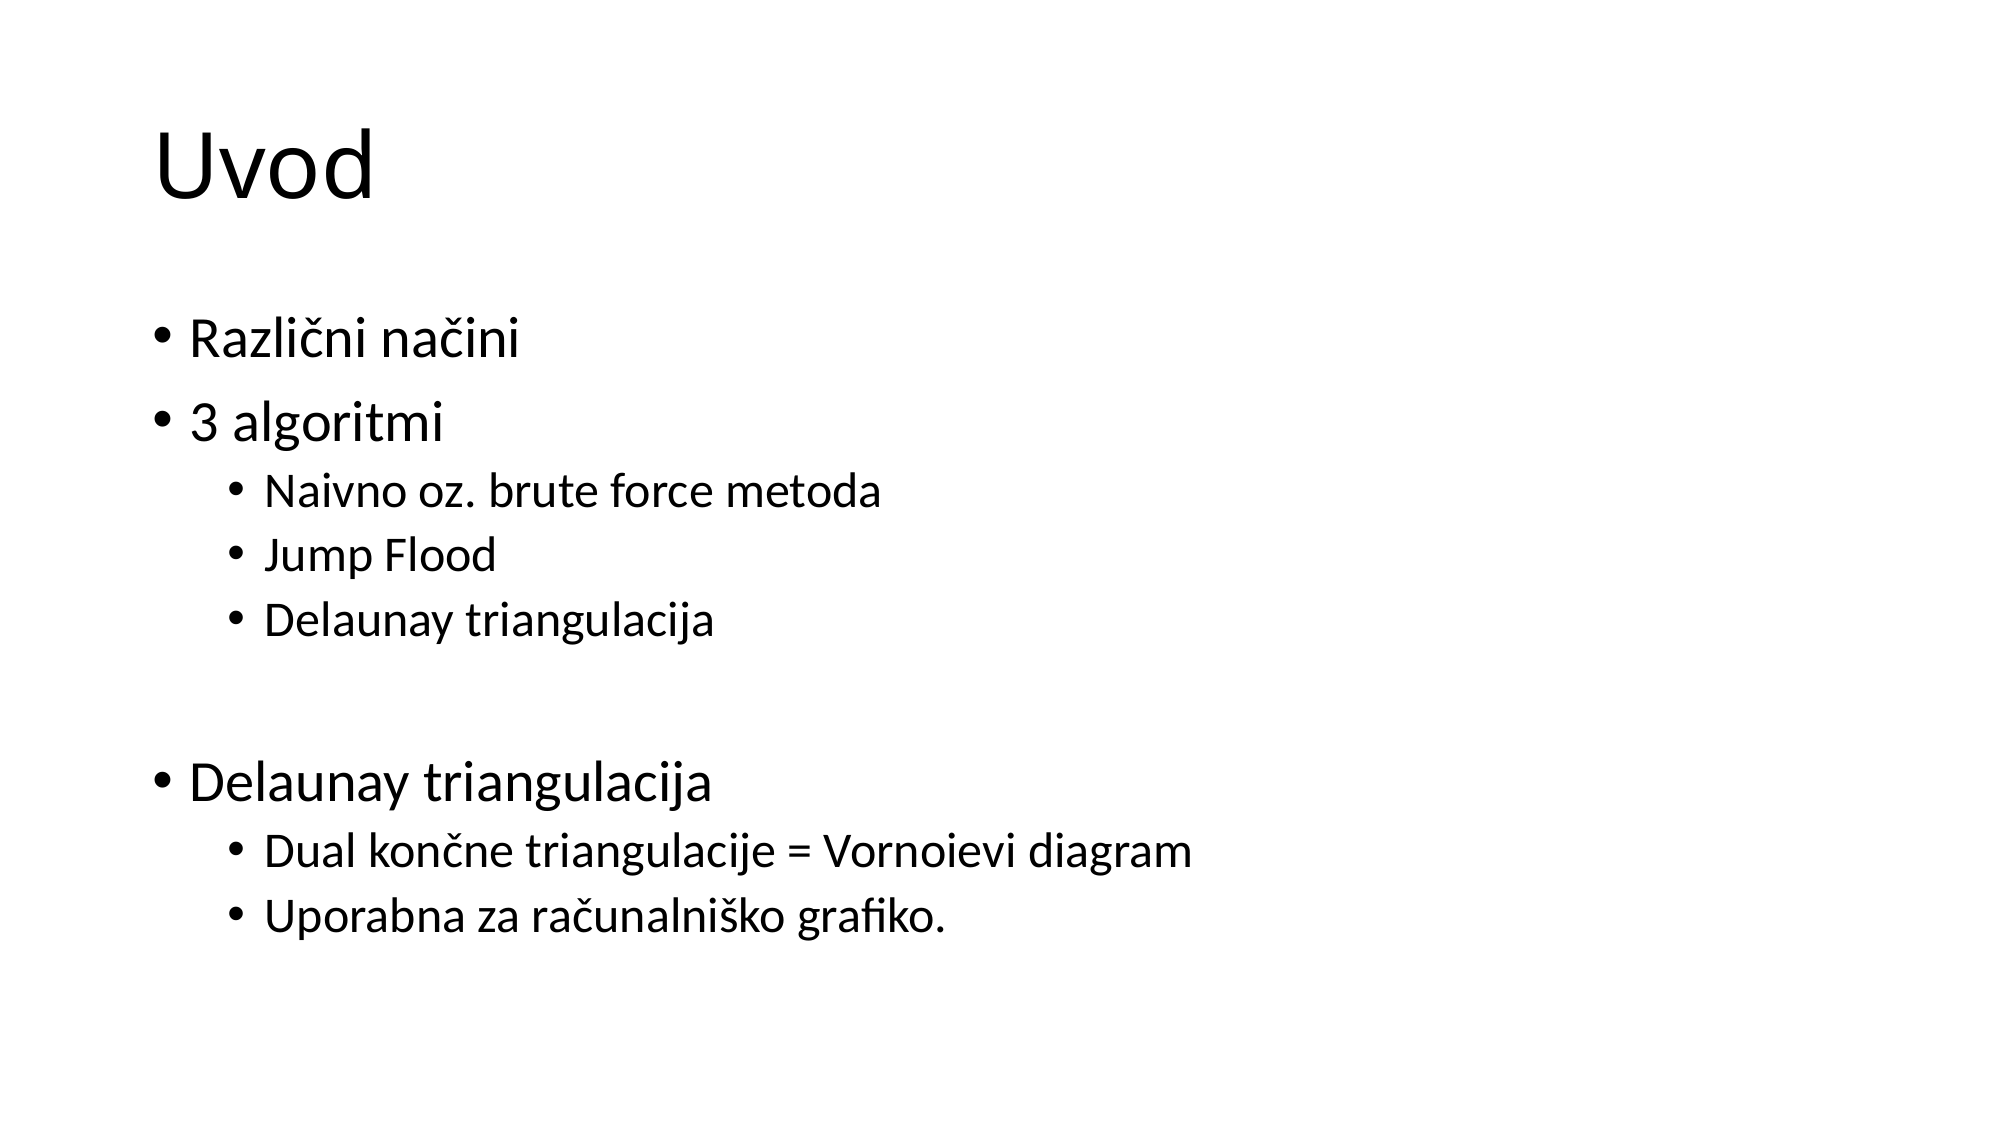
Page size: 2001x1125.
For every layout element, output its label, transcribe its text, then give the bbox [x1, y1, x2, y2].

list Različni načini 3 algoritmi Naivno oz. brute force metoda Jump Flood Delaunay triangulacija Delaunay triangulacija Dual končne triangulacije = Vornoievi diagram Uporabna za računalniško grafiko. [137, 299, 1863, 1014]
title Uvod [137, 59, 1863, 278]
